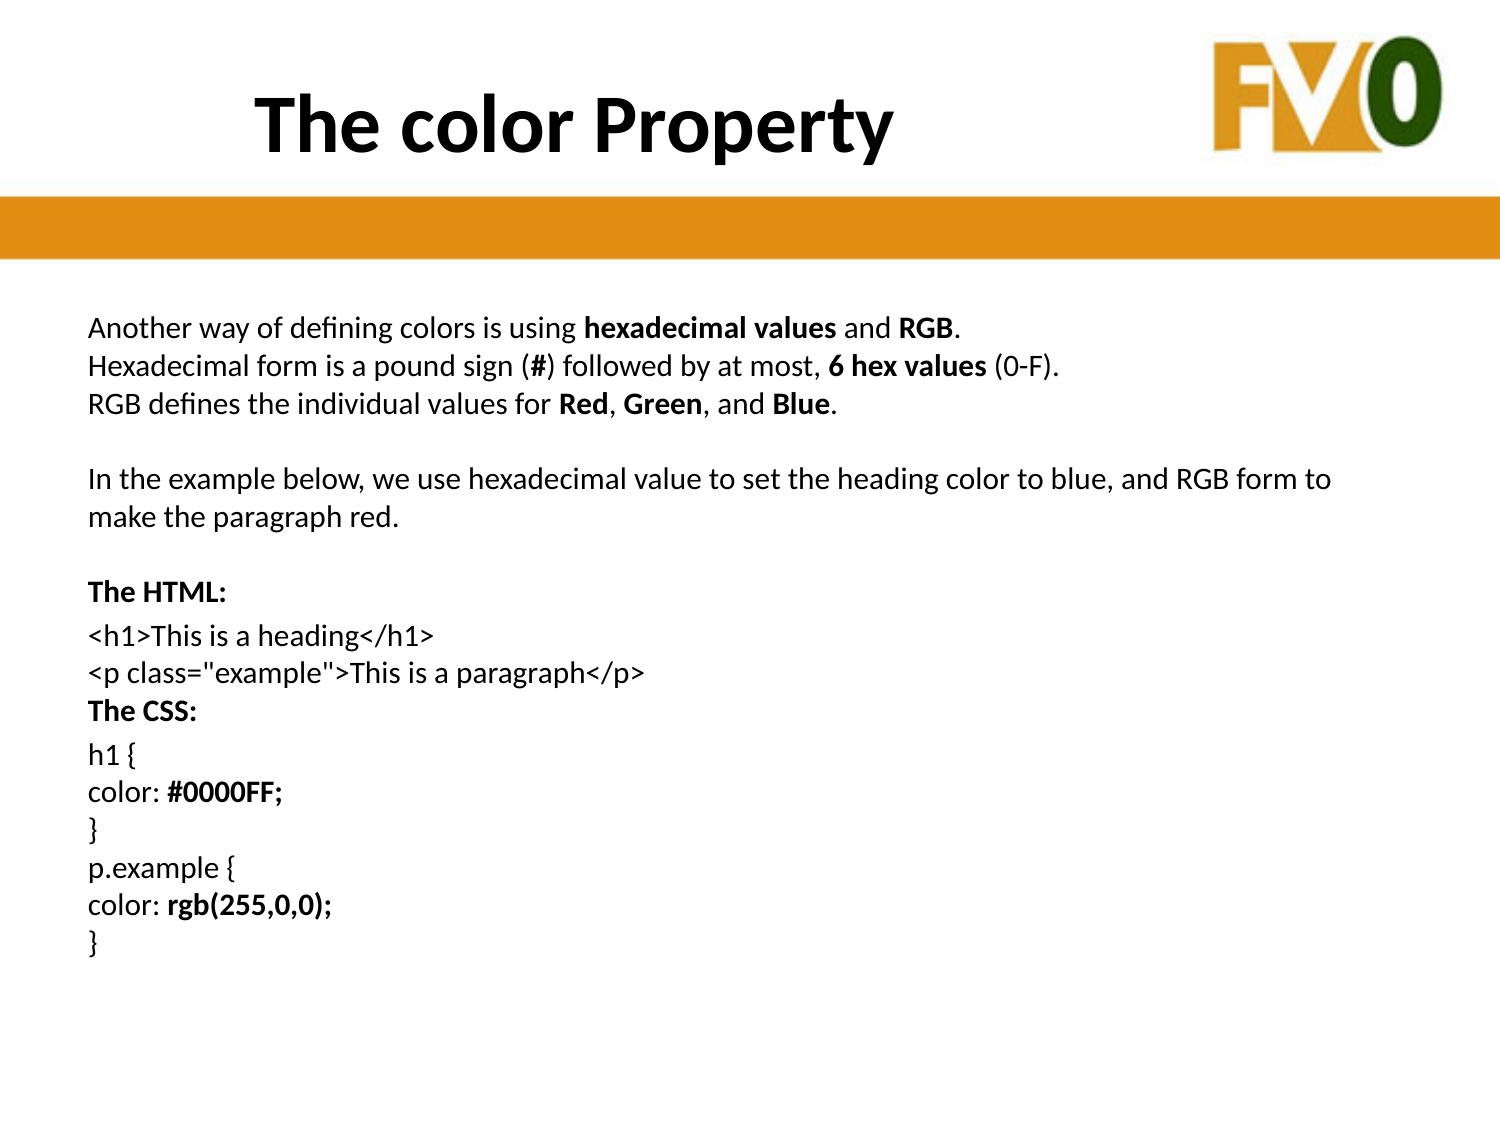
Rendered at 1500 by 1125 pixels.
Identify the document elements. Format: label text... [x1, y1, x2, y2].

title The color Property [0, 24, 1250, 213]
picture [0, 0, 1500, 1125]
list Another way of defining colors is using hexadecimal values and RGB. Hexadecimal form is a pound sign (#) followed by at most, 6 hex values (0-F). RGB defines the individual values for Red, Green, and Blue. In the example below, we use hexadecimal value to set the heading color to blue, and RGB form to make the paragraph red. The HTML: <h1>This is a heading</h1> <p class="example">This is a paragraph</p> The CSS: h1 { color: #0000FF; } p.example { color: rgb(255,0,0); } [72, 262, 1423, 1005]
